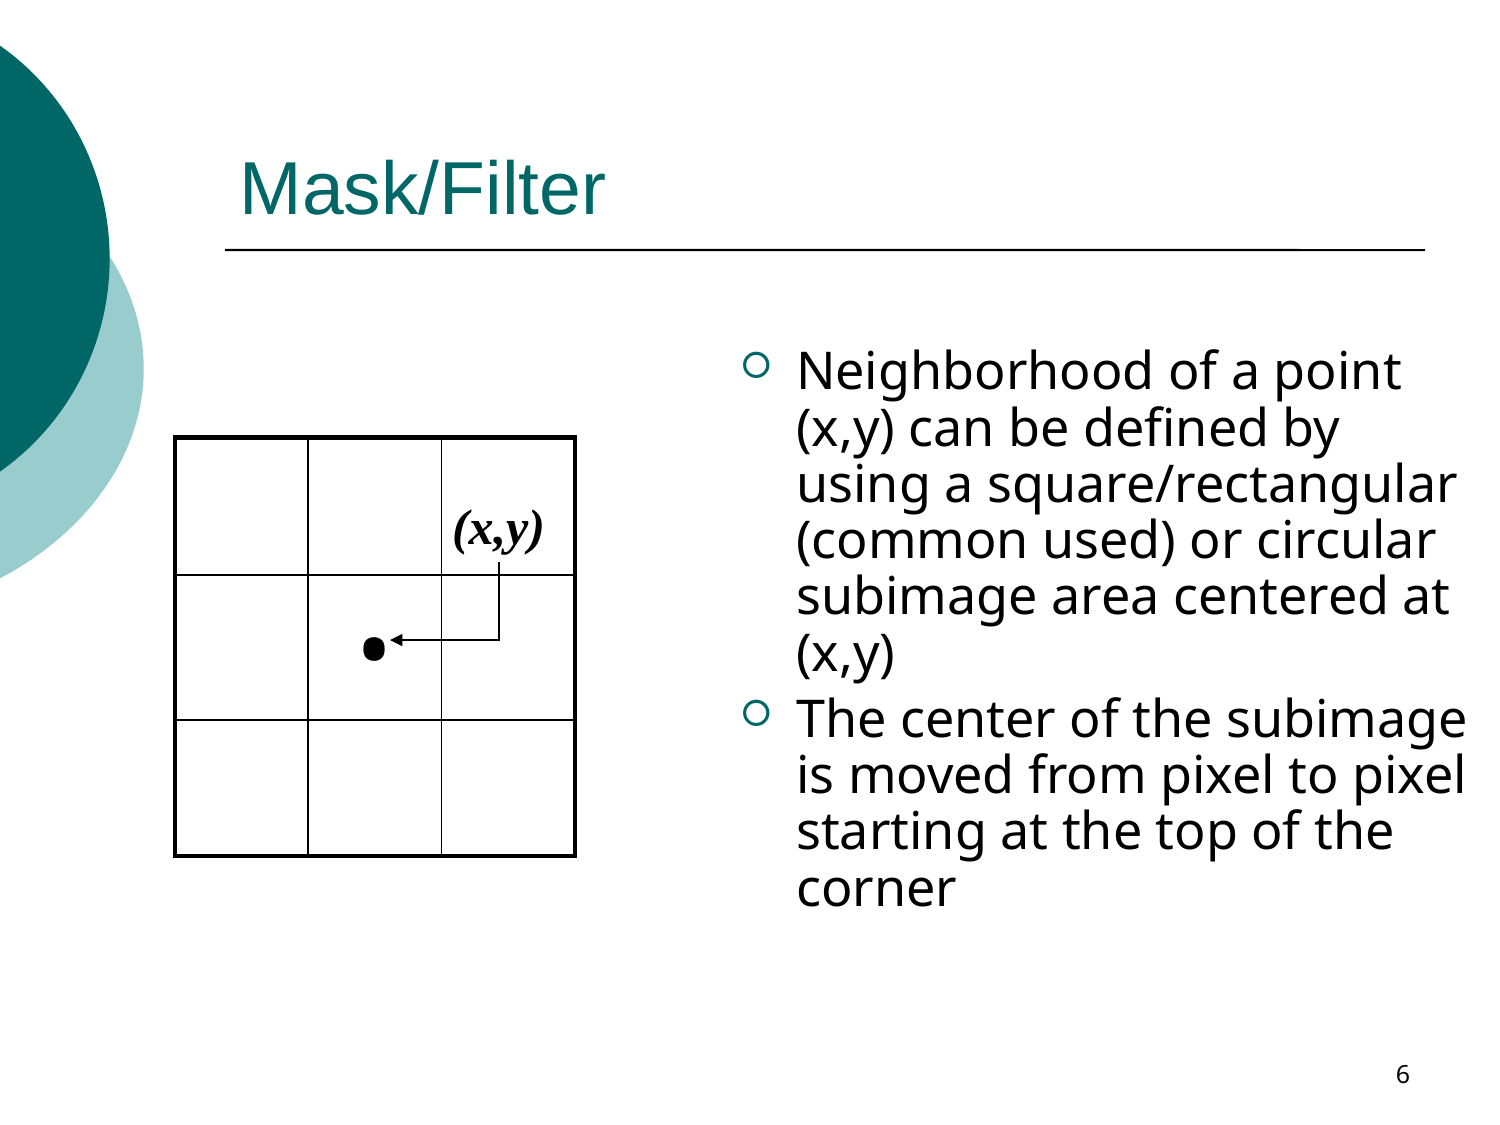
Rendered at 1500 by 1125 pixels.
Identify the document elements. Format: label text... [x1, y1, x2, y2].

table_header [442, 440, 573, 574]
slide_number 6 [1074, 1025, 1425, 1100]
table_cell [177, 576, 307, 719]
table_cell • [309, 576, 441, 719]
list Neighborhood of a point (x,y) can be defined by using a square/rectangular (common used) or circular subimage area centered at (x,y) The center of the subimage is moved from pixel to pixel starting at the top of the corner [725, 337, 1500, 1013]
table_cell [442, 576, 573, 719]
table_header [309, 440, 441, 574]
table_cell [442, 721, 573, 854]
table_header [177, 440, 307, 574]
table_cell [177, 721, 307, 854]
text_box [405, 546, 484, 656]
text_box (x,y) [437, 487, 561, 563]
table_cell [309, 721, 441, 854]
title Mask/Filter [224, 49, 1425, 237]
